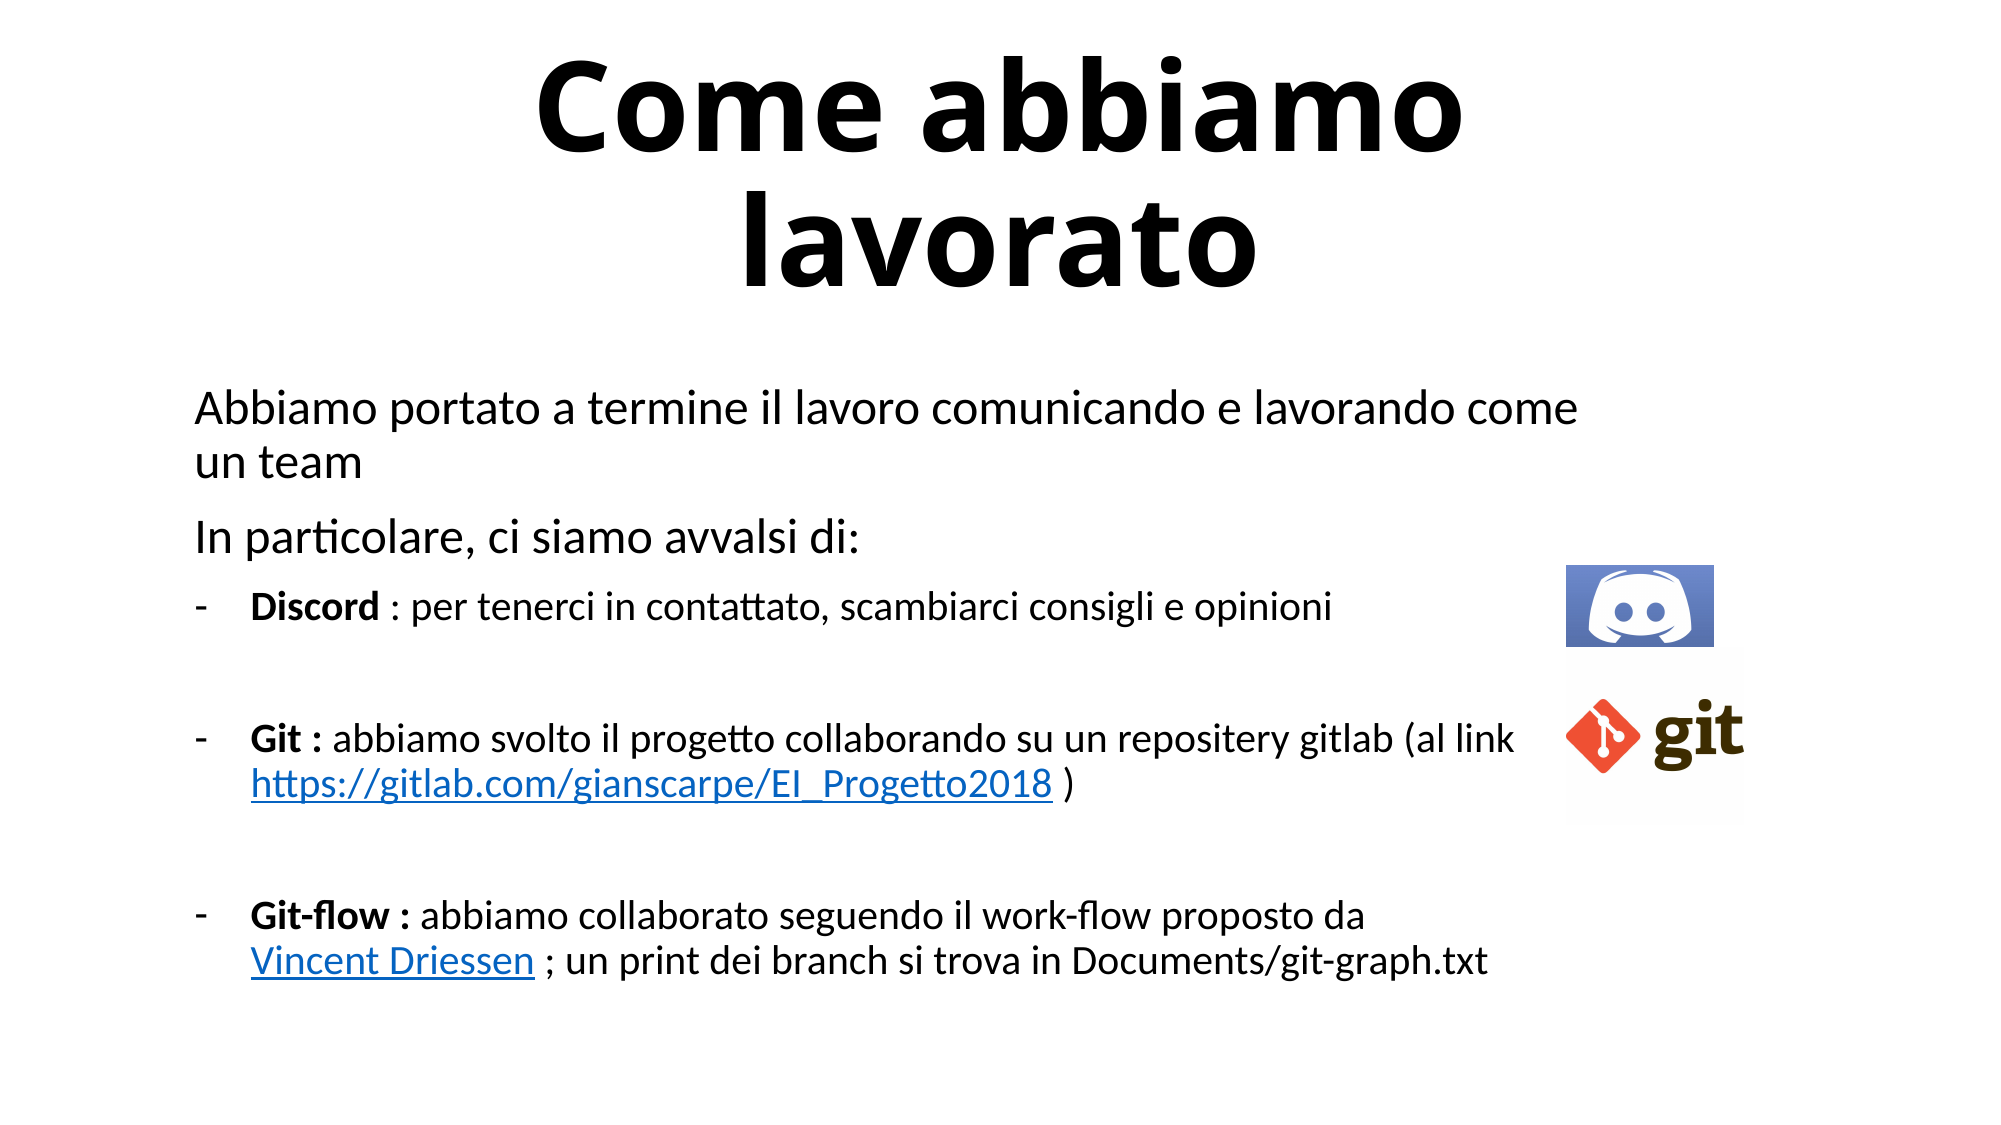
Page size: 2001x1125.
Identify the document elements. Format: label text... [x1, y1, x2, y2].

title Come abbiamo lavorato [249, 151, 1750, 321]
picture [1566, 565, 1744, 825]
subtitle Abbiamo portato a termine il lavoro comunicando e lavorando come un team In particolare, ci siamo avvalsi di: Discord : per tenerci in contattato, scambiarci consigli e opinioni Git : abbiamo svolto il progetto collaborando su un repositery gitlab (al link https://gitlab.com/gianscarpe/EI_Progetto2018 ) Git-flow : abbiamo collaborato seguendo il work-flow proposto da Vincent Driessen ; un print dei branch si trova in Documents/git-graph.txt [179, 373, 1638, 1044]
